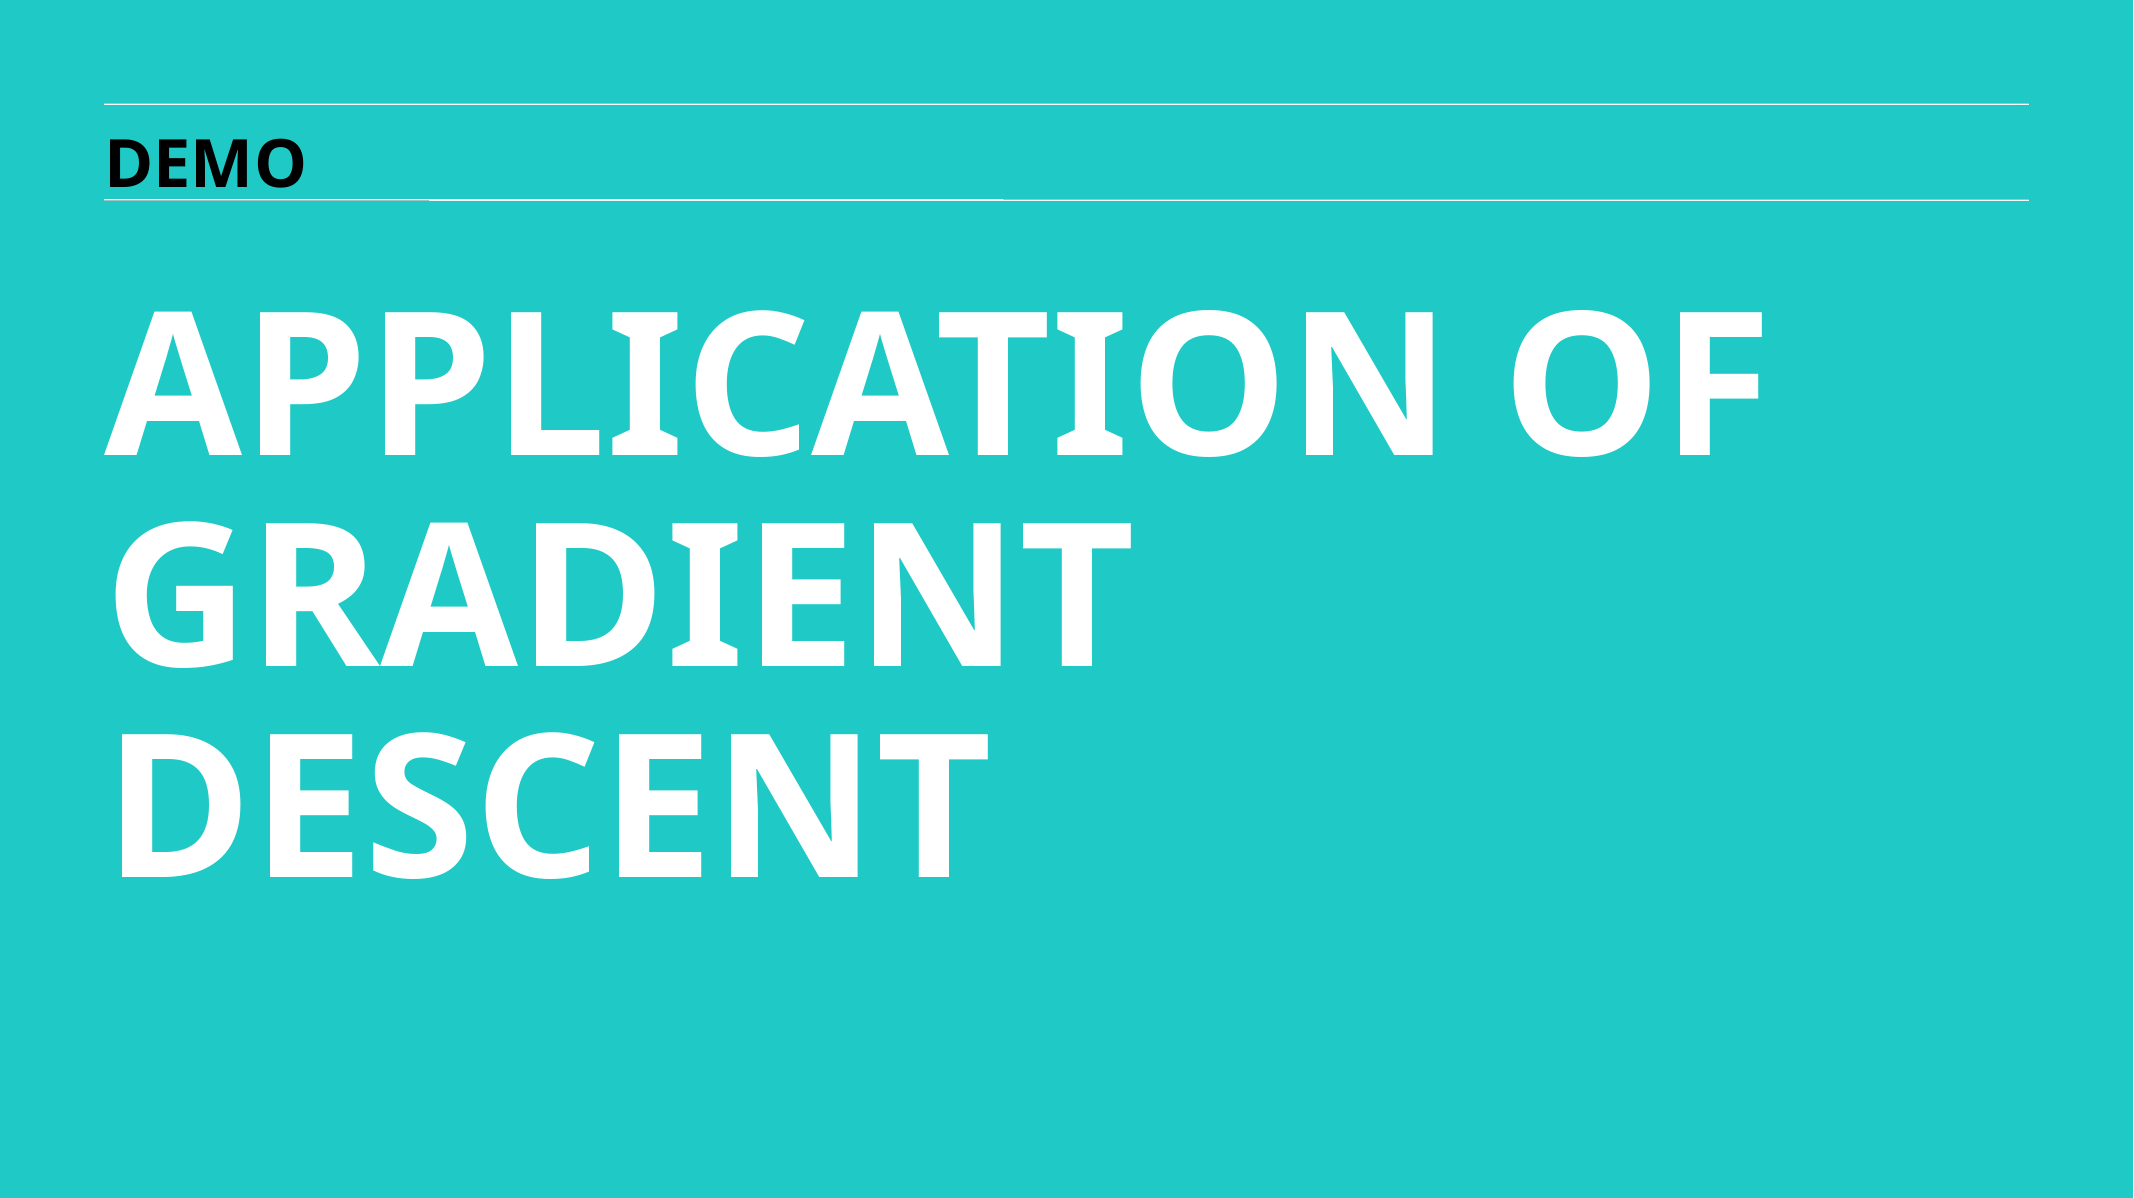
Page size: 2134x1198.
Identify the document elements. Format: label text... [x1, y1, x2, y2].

text_box DEMO [104, 120, 1771, 192]
text_box APPLICATION OF GRADIENT DESCENT [104, 241, 2030, 702]
